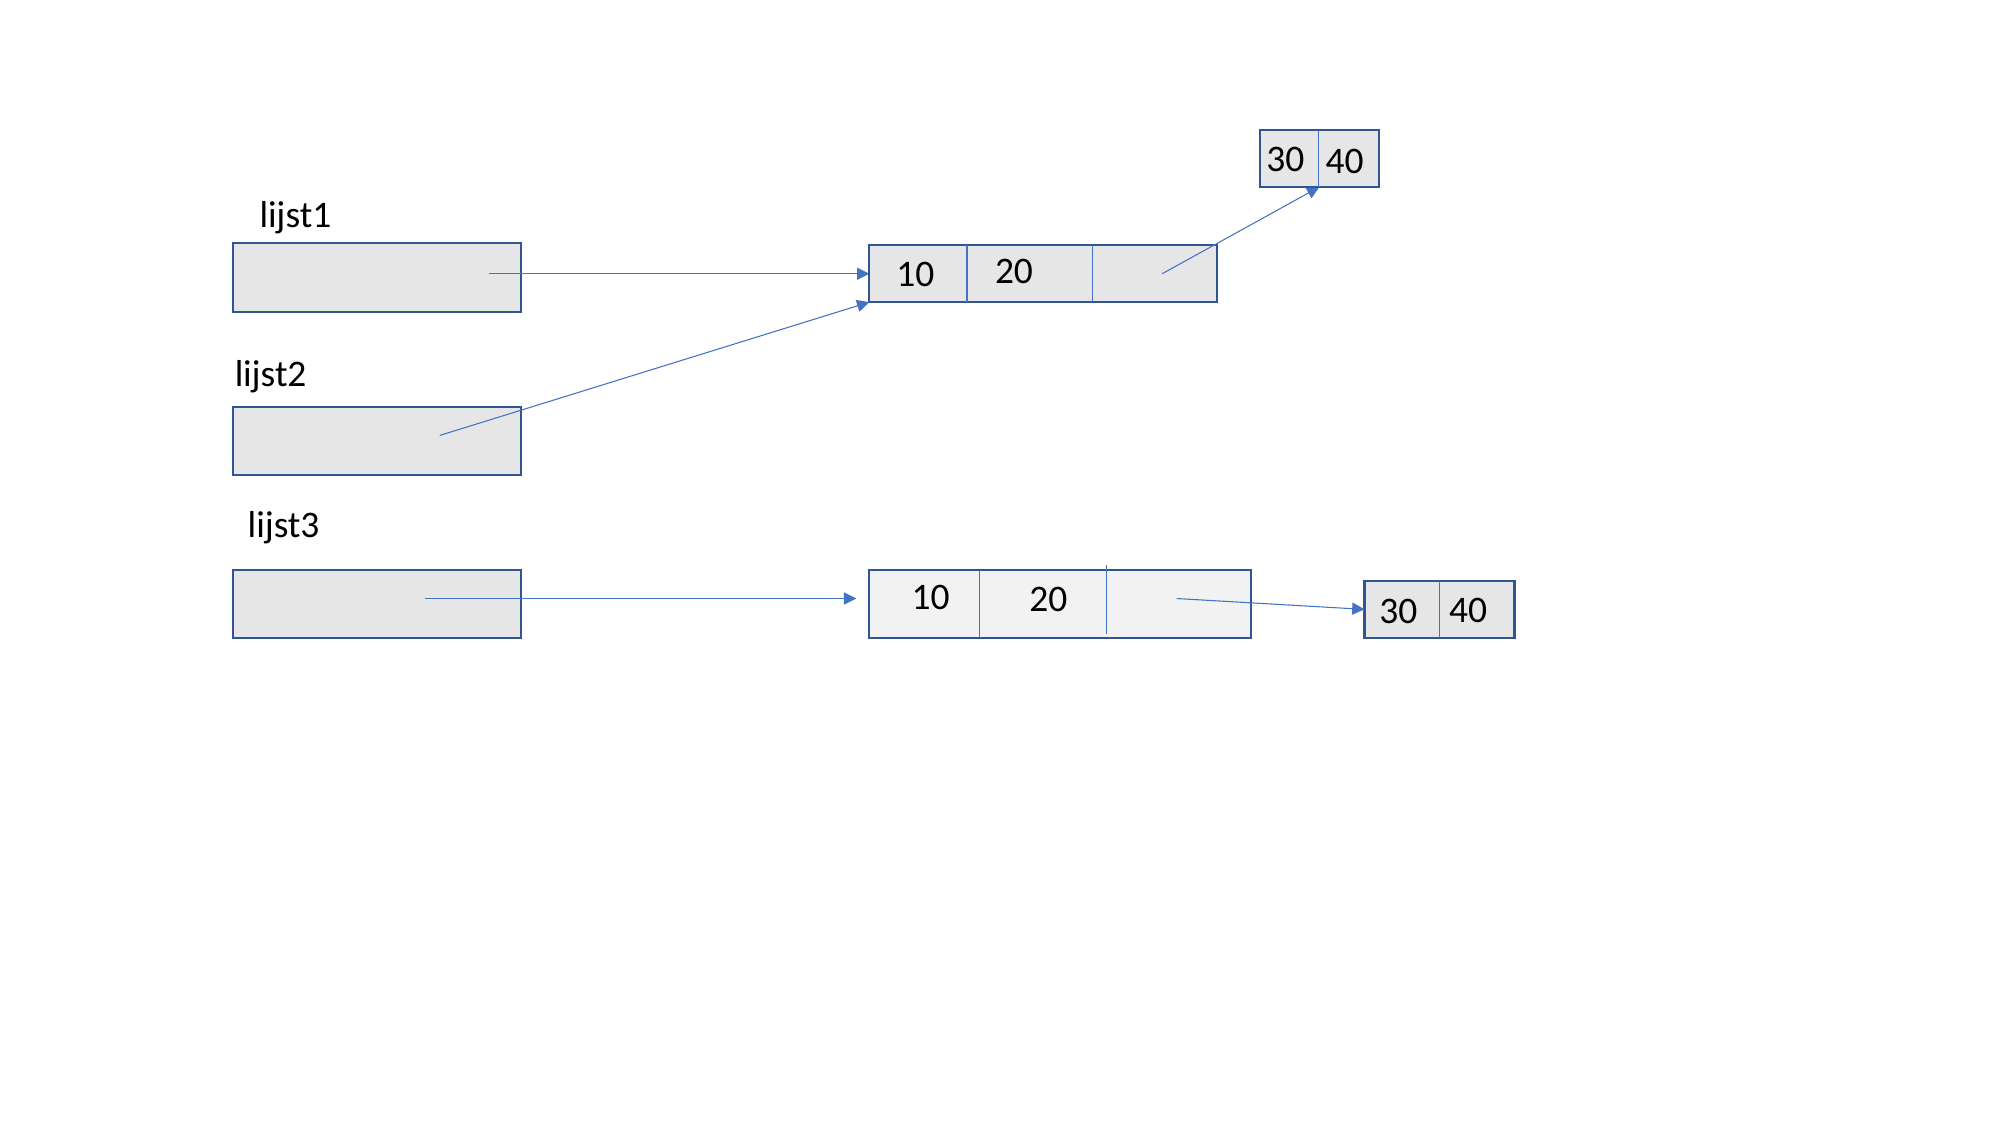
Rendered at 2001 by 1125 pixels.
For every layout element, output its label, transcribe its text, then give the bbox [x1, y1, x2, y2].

text_box 10 [881, 241, 950, 302]
text_box 30 [1251, 126, 1320, 186]
text_box 20 [980, 238, 1048, 299]
text_box lijst1 [244, 182, 560, 243]
text_box [232, 569, 522, 639]
text_box lijst3 [233, 492, 548, 552]
text_box 10 [896, 564, 965, 625]
text_box lijst2 [220, 341, 439, 402]
text_box 40 [1310, 128, 1379, 188]
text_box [1176, 598, 1365, 610]
text_box [980, 569, 1252, 639]
text_box [868, 244, 1218, 303]
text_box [439, 302, 870, 436]
text_box 30 [1364, 579, 1447, 639]
text_box [232, 242, 522, 313]
text_box 20 [1014, 566, 1083, 627]
text_box [232, 406, 522, 476]
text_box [1162, 186, 1320, 274]
text_box 40 [1434, 577, 1531, 637]
text_box [868, 569, 979, 639]
